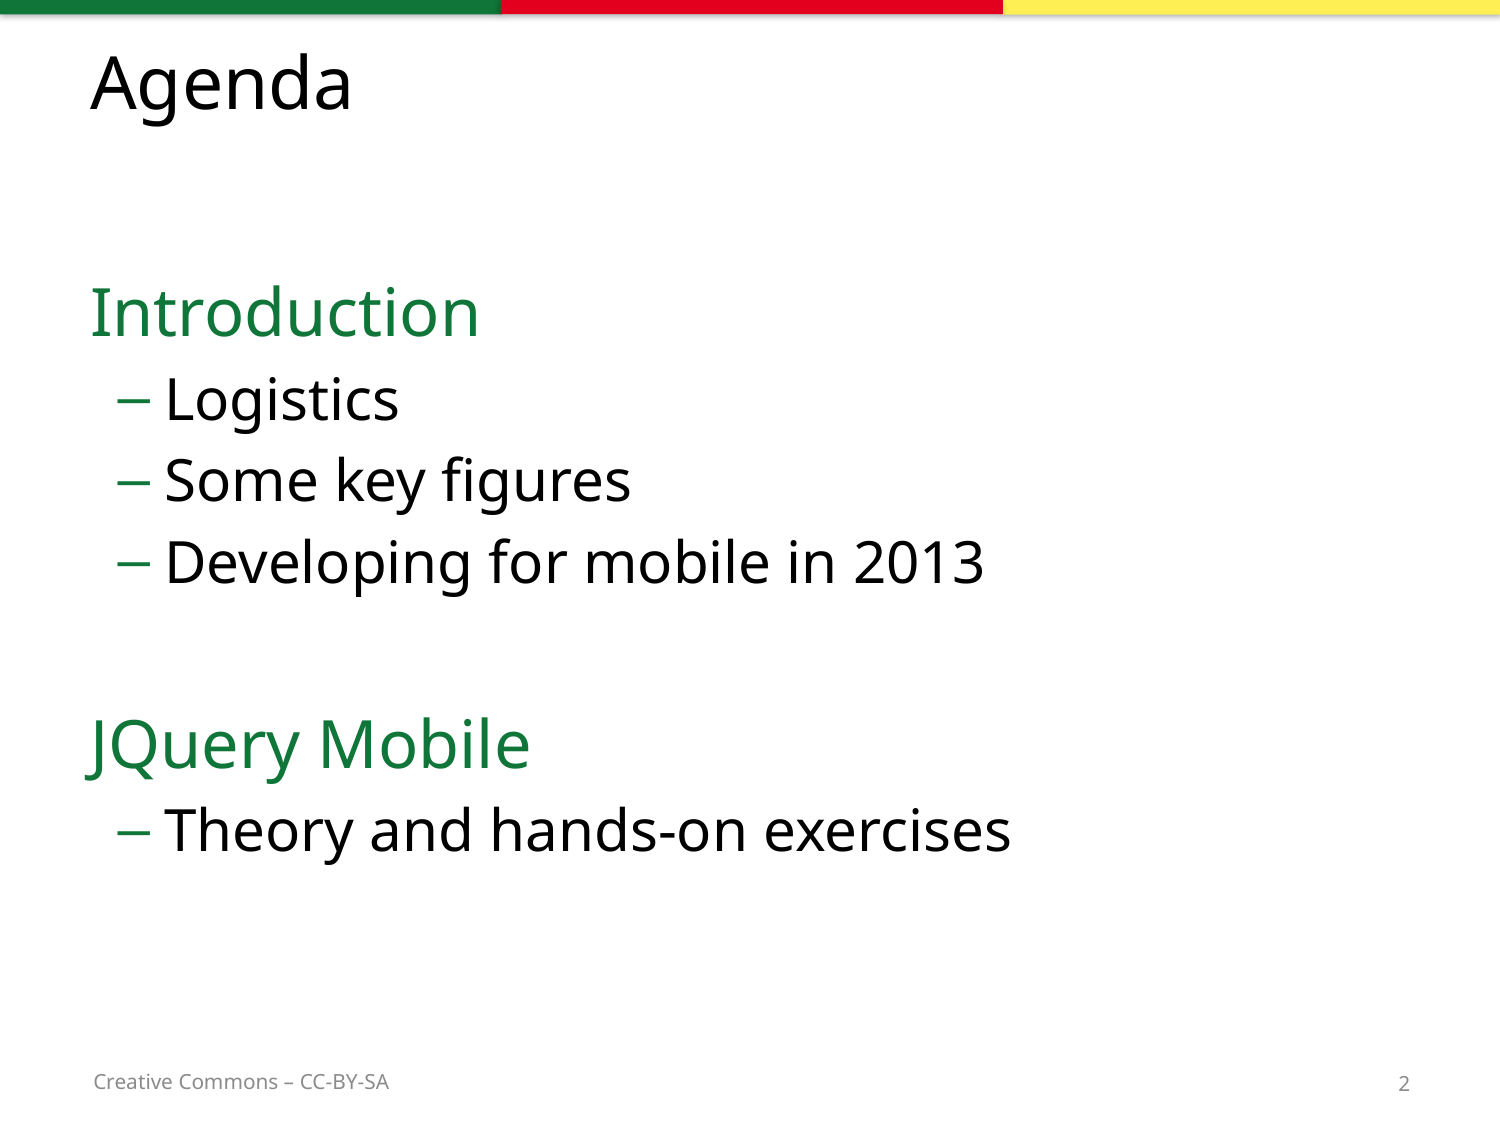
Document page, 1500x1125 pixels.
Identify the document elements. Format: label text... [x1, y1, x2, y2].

slide_number 2 [1074, 1066, 1425, 1103]
list Introduction Logistics Some key figures Developing for mobile in 2013 JQuery Mobile Theory and hands-on exercises [75, 262, 1425, 1005]
title Agenda [75, 28, 1425, 132]
